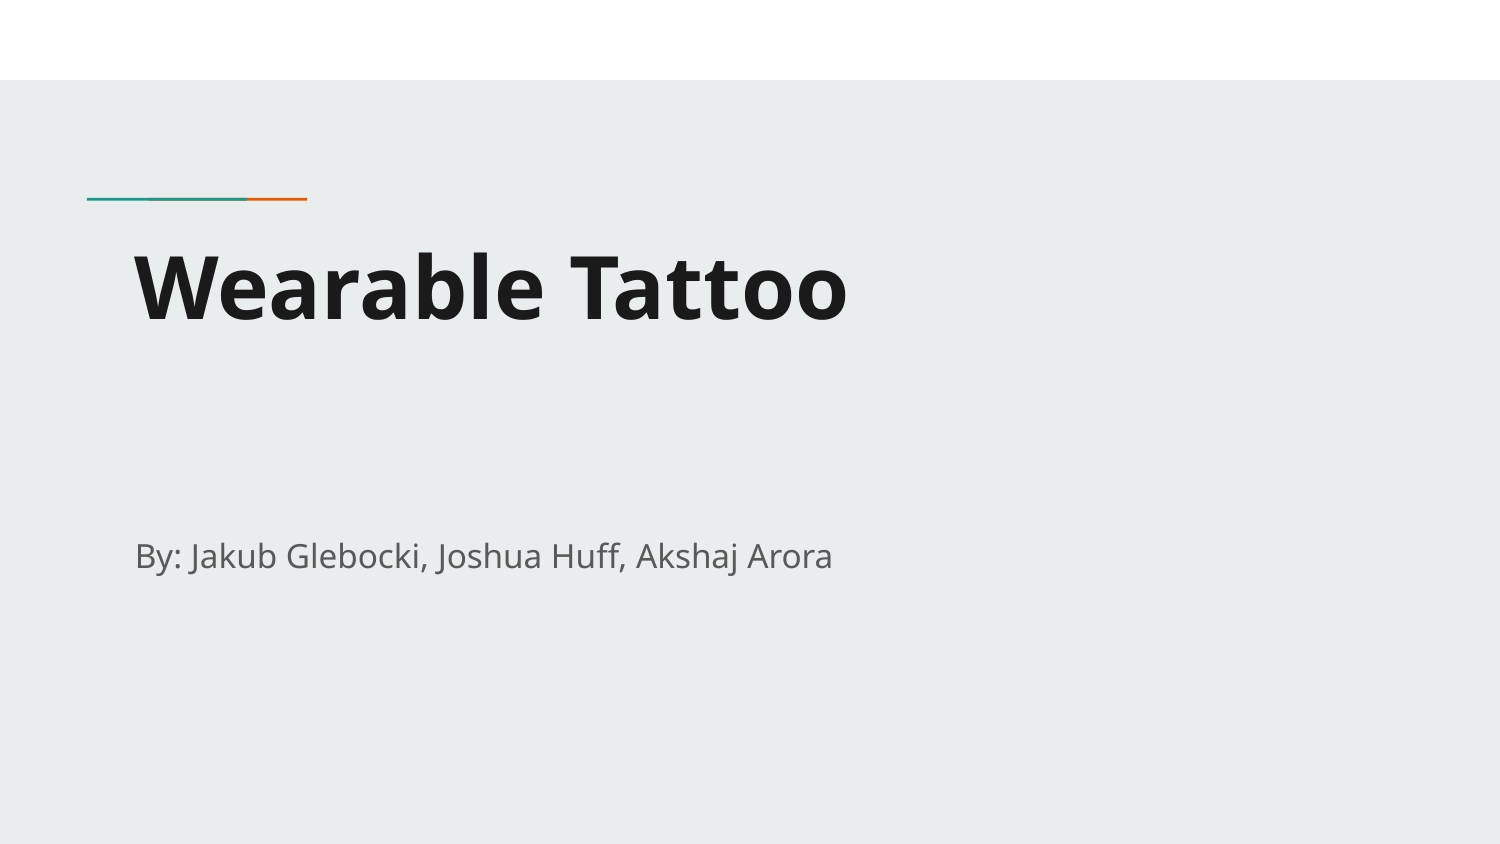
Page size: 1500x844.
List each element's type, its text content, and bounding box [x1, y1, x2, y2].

subtitle By: Jakub Glebocki, Joshua Huff, Akshaj Arora [119, 520, 1381, 610]
title Wearable Tattoo [119, 216, 1381, 490]
